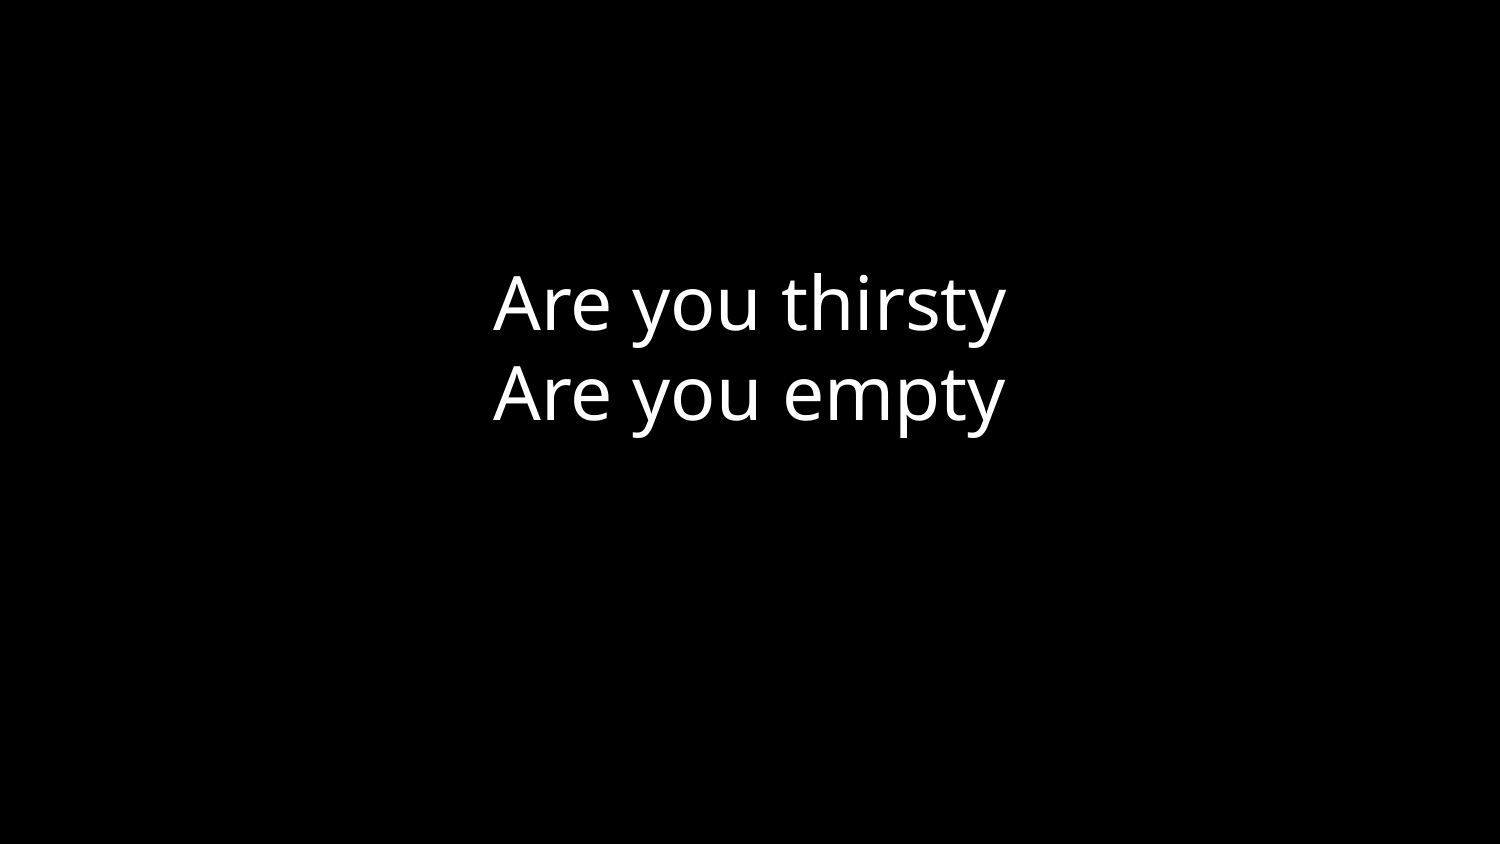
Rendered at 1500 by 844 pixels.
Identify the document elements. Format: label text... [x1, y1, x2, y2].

title Are you thirsty Are you empty [112, 259, 1388, 450]
